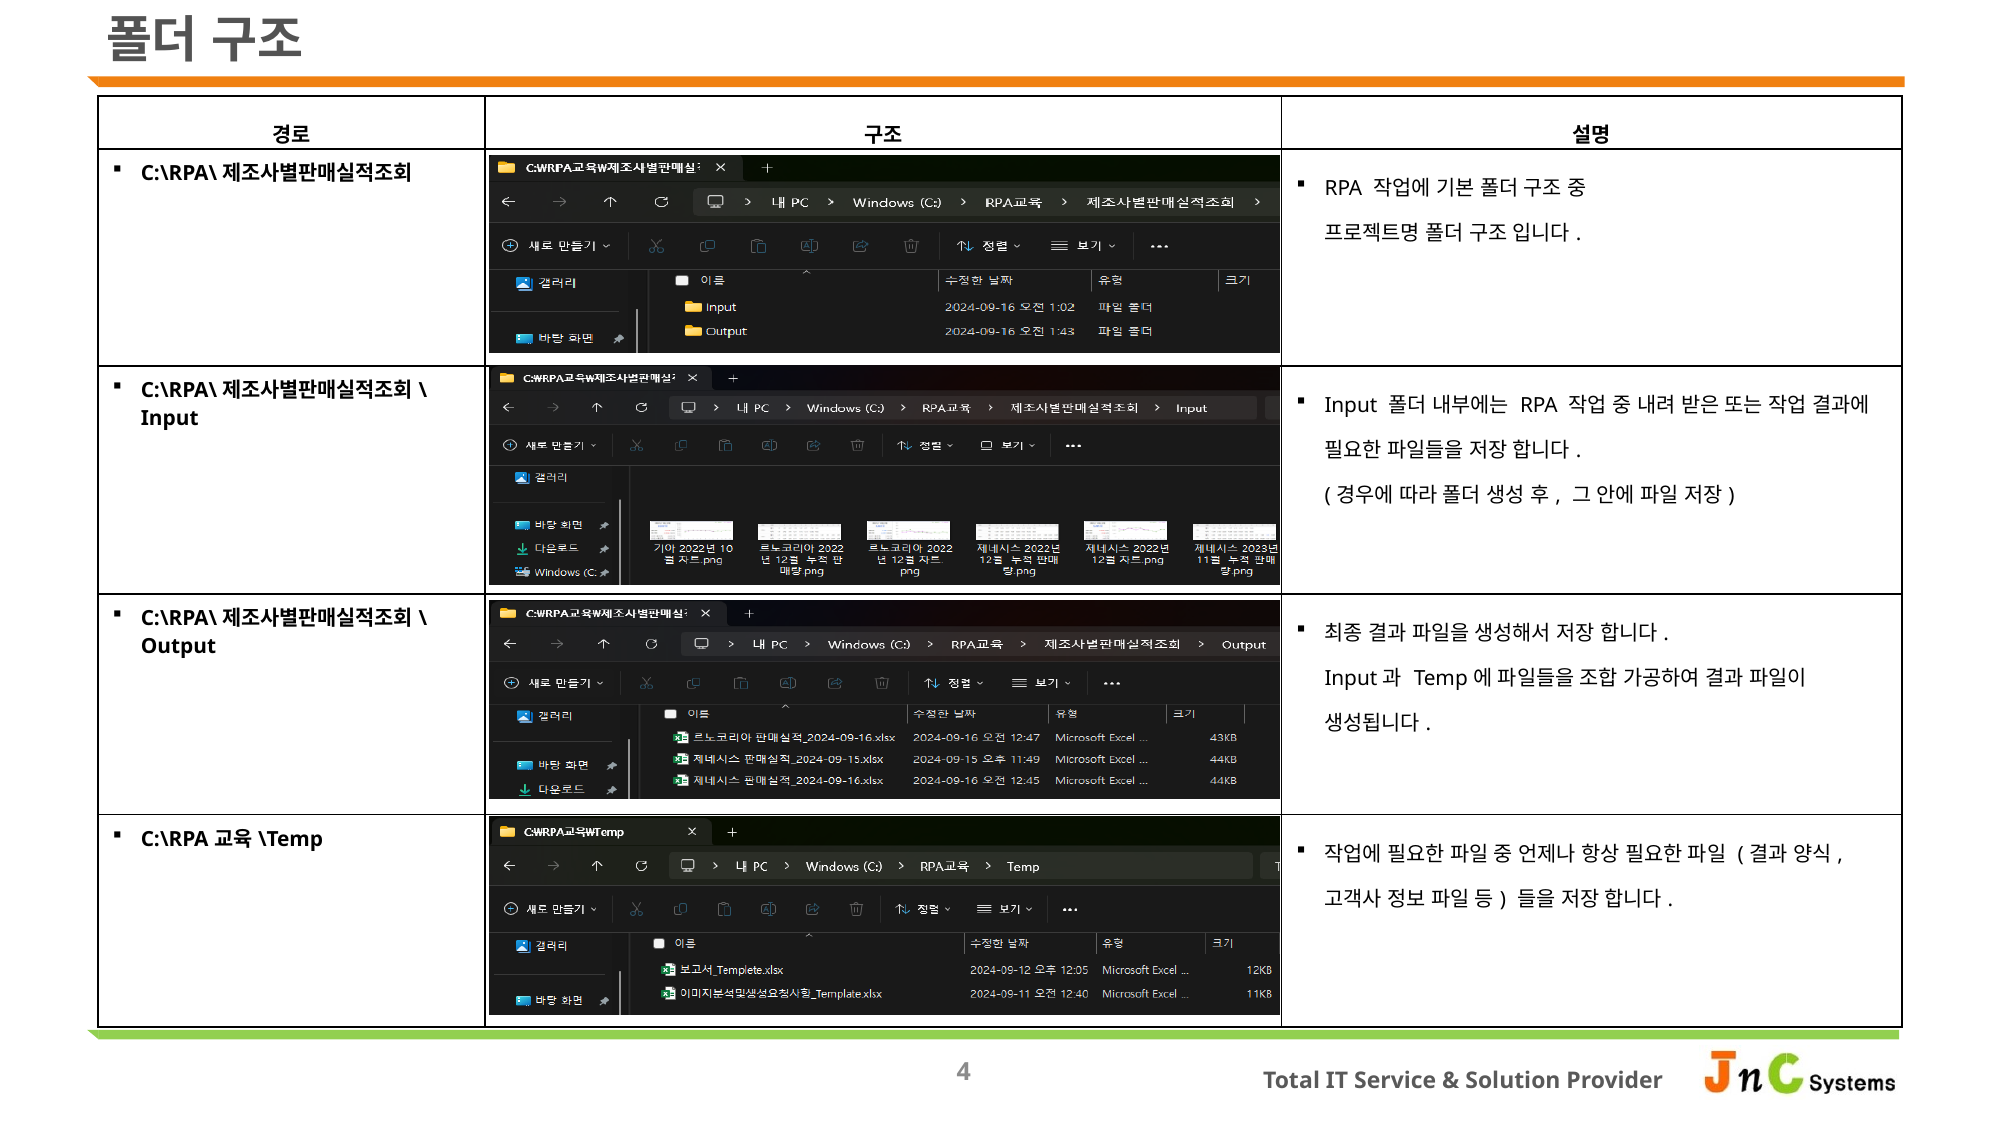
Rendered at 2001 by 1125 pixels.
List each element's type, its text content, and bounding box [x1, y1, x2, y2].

table_header 설명 [1282, 97, 1901, 148]
table_cell C:\RPA\제조사별판매실적조회 [99, 150, 484, 365]
table_cell C:\RPA\제조사별판매실적조회\Input [99, 367, 484, 593]
picture [489, 155, 1280, 353]
table_cell [486, 595, 1281, 814]
picture [489, 600, 1280, 799]
table_cell 최종 결과 파일을 생성해서 저장 합니다. Input과 Temp에 파일들을 조합 가공하여 결과 파일이 생성됩니다. [1282, 595, 1901, 814]
table_header 구조 [486, 97, 1281, 148]
table_cell C:\RPA교육\Temp [99, 815, 484, 1026]
table_header 경로 [99, 97, 484, 148]
table_cell Input 폴더 내부에는 RPA 작업 중 내려 받은 또는 작업 결과에 필요한 파일들을 저장 합니다. (경우에 따라 폴더 생성 후, 그 안에 파일 저장) [1282, 367, 1901, 593]
table_cell C:\RPA\제조사별판매실적조회\Output [99, 595, 484, 814]
slide_number 4 [923, 1042, 986, 1103]
table_cell 작업에 필요한 파일 중 언제나 항상 필요한 파일 (결과 양식, 고객사 정보 파일 등) 들을 저장 합니다. [1282, 815, 1901, 1026]
table_cell RPA 작업에 기본 폴더 구조 중 프로젝트명 폴더 구조 입니다. [1282, 150, 1901, 365]
table_cell [486, 150, 1281, 365]
picture [489, 365, 1280, 585]
text_box 폴더 구조 [91, 0, 861, 75]
picture [1699, 1045, 1898, 1100]
table_cell [486, 367, 1281, 593]
picture [489, 816, 1280, 1015]
table_cell [486, 815, 1281, 1026]
